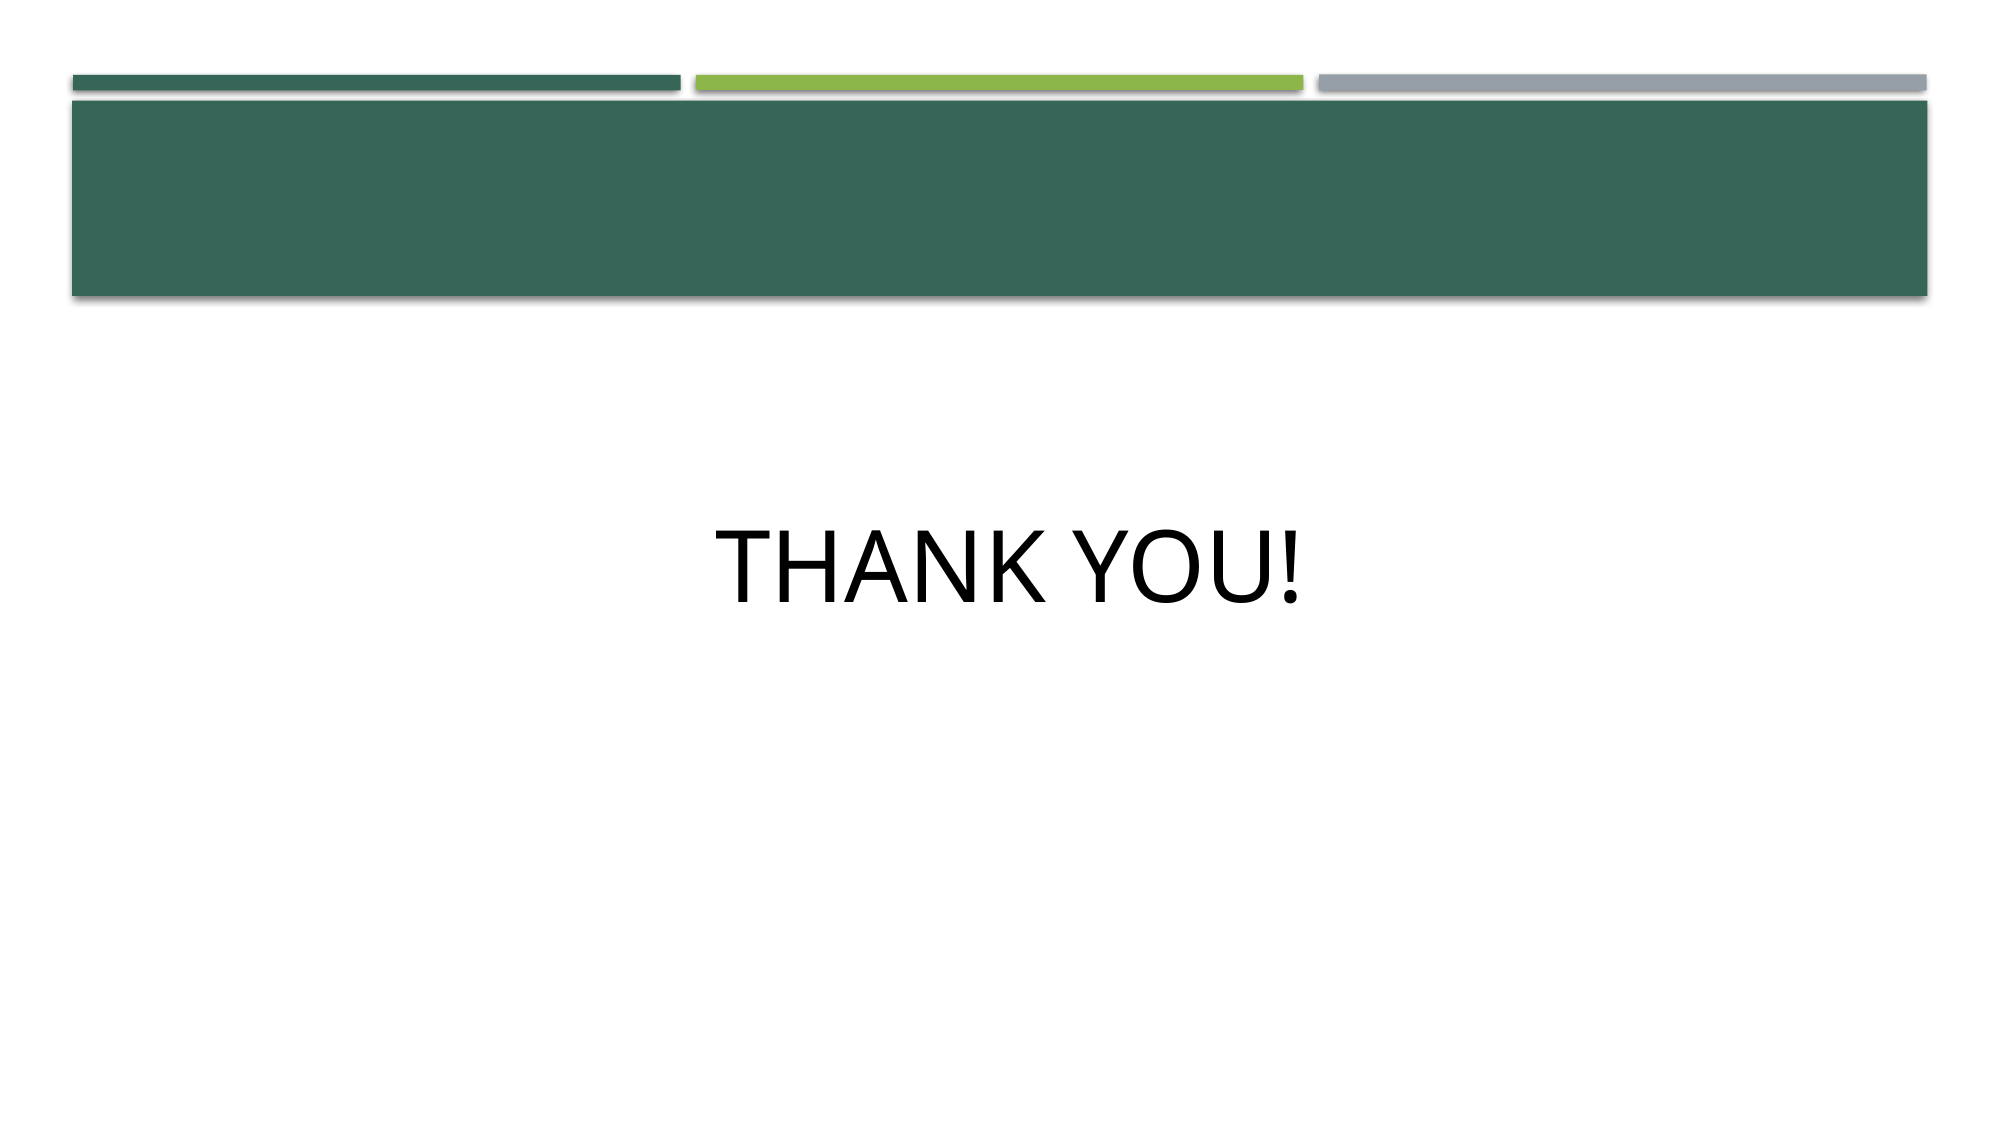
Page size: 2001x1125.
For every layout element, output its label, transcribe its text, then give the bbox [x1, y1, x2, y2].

title Thank you! [0, 0, 2000, 1125]
